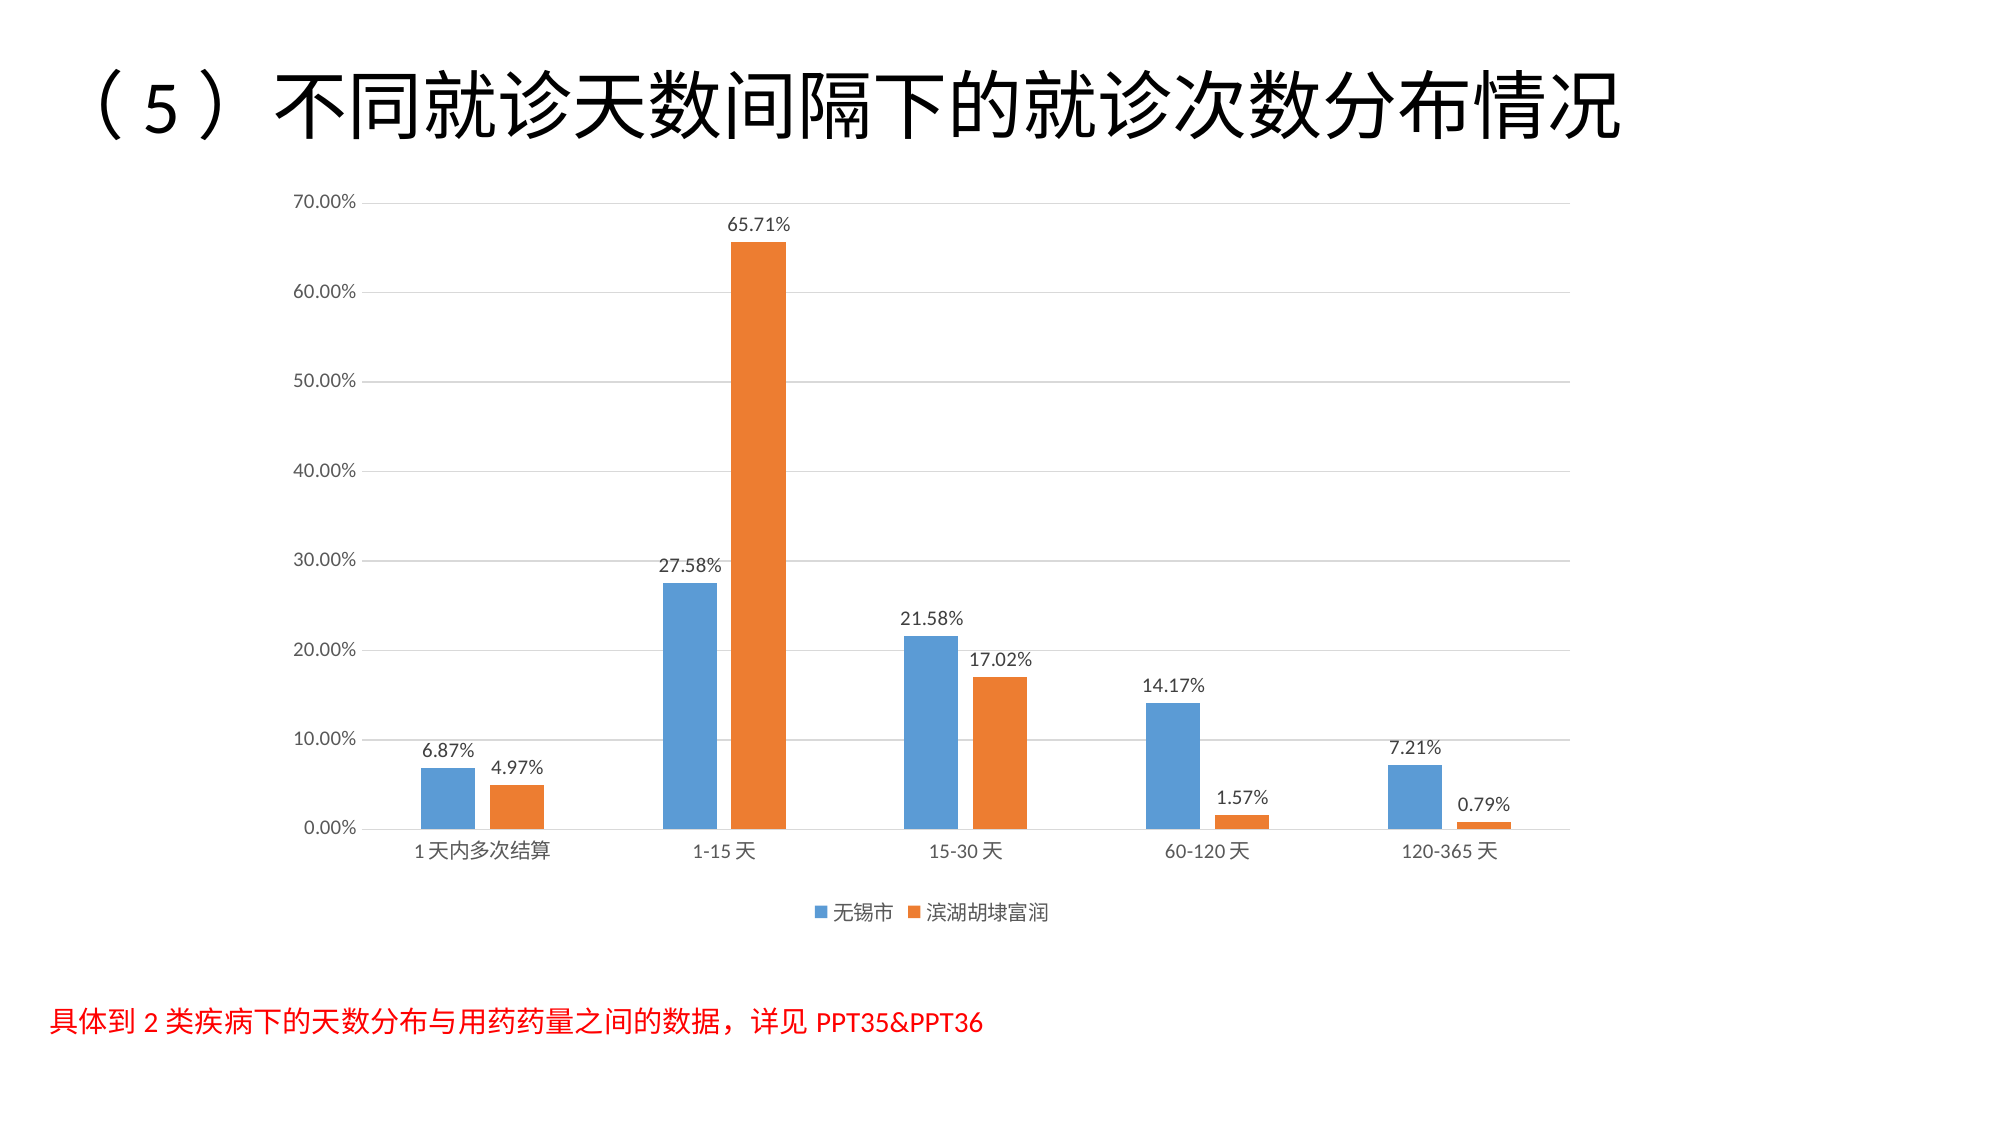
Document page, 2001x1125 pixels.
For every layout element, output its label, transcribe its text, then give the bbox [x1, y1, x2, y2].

title （5）不同就诊天数间隔下的就诊次数分布情况 [34, 0, 1877, 218]
chart [266, 178, 1597, 933]
text_box 具体到2类疾病下的天数分布与用药药量之间的数据，详见PPT35&PPT36 [34, 971, 1173, 1076]
